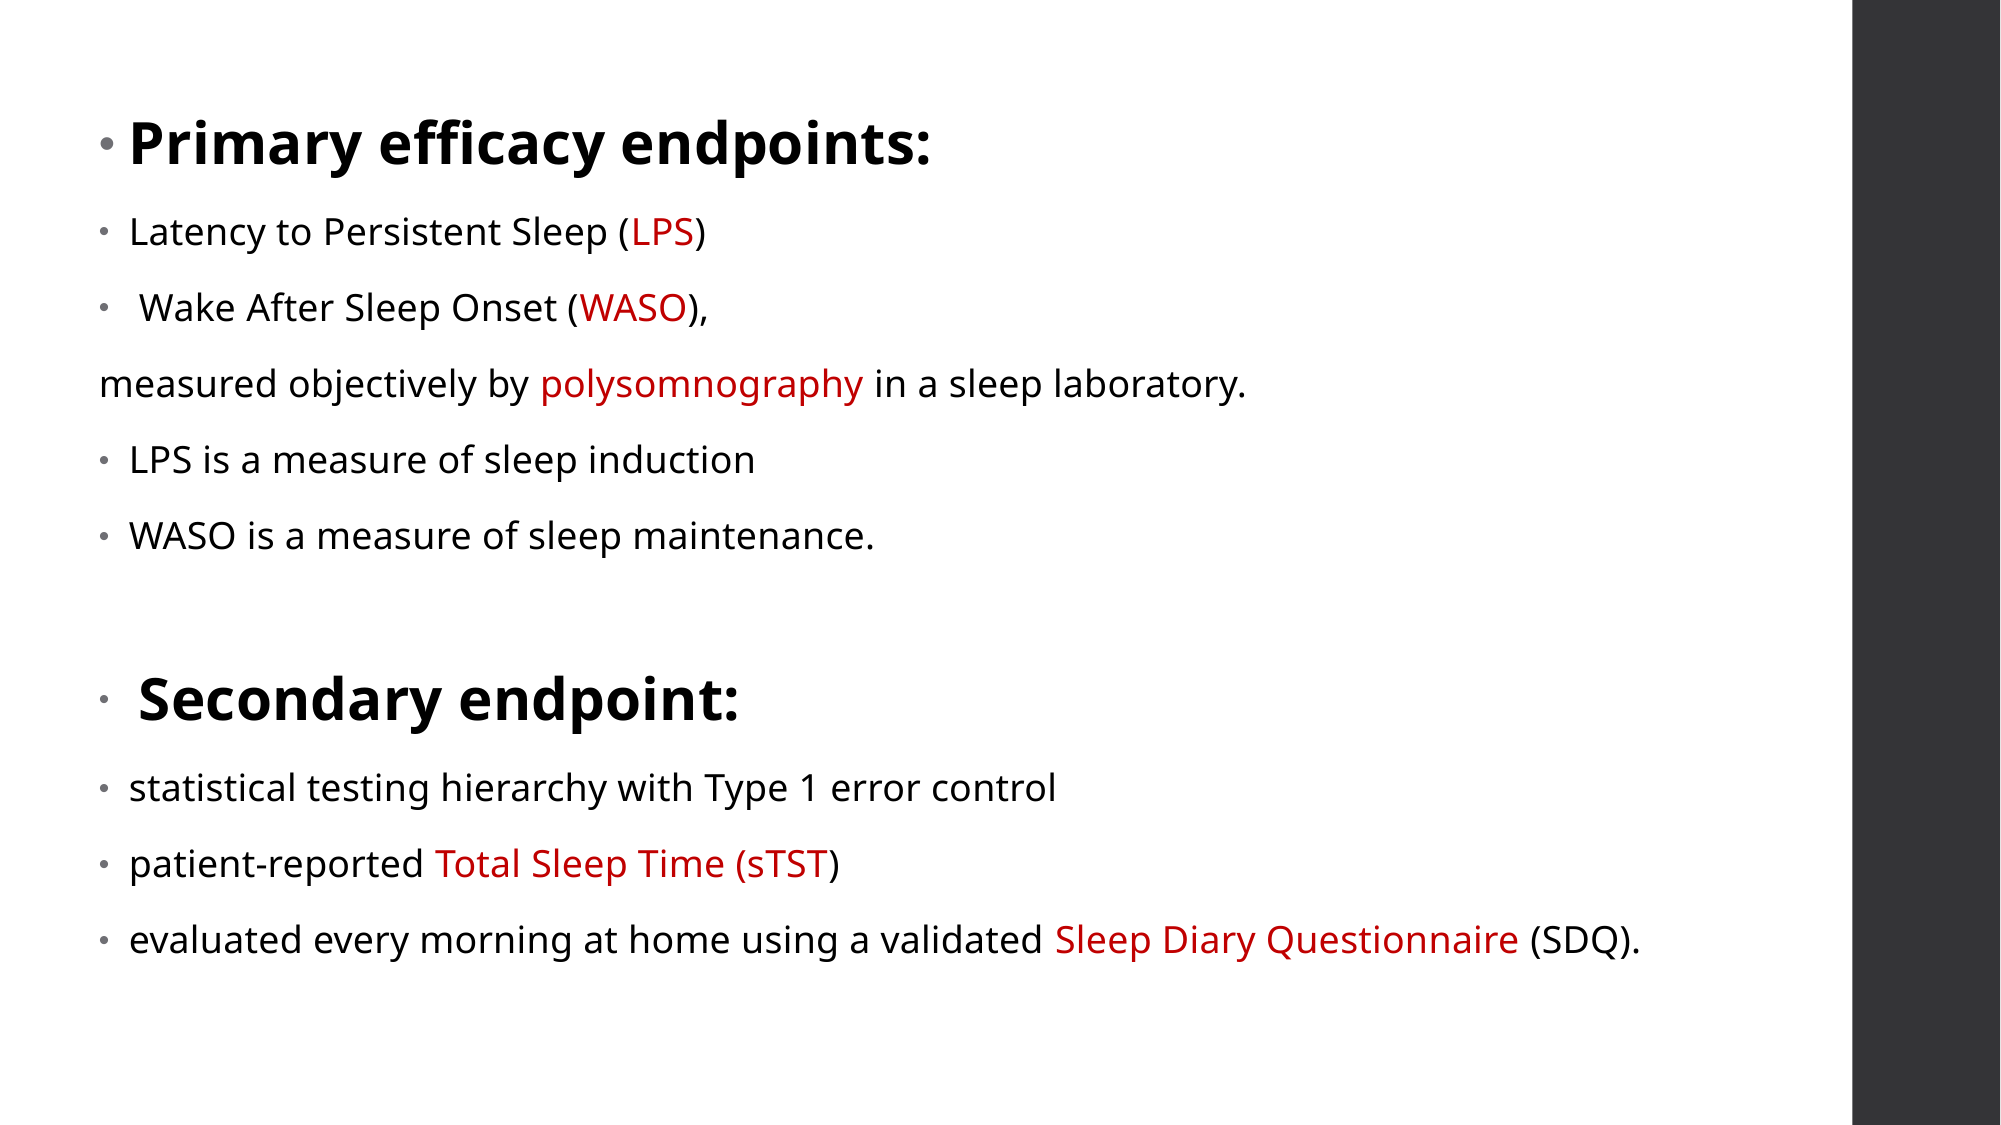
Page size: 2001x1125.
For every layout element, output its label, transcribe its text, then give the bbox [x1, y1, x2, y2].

list Primary efficacy endpoints: Latency to Persistent Sleep (LPS) Wake After Sleep Onset (WASO), measured objectively by polysomnography in a sleep laboratory. LPS is a measure of sleep induction WASO is a measure of sleep maintenance. Secondary endpoint: statistical testing hierarchy with Type 1 error control patient-reported Total Sleep Time (sTST) evaluated every morning at home using a validated Sleep Diary Questionnaire (SDQ). [83, 104, 1809, 1067]
